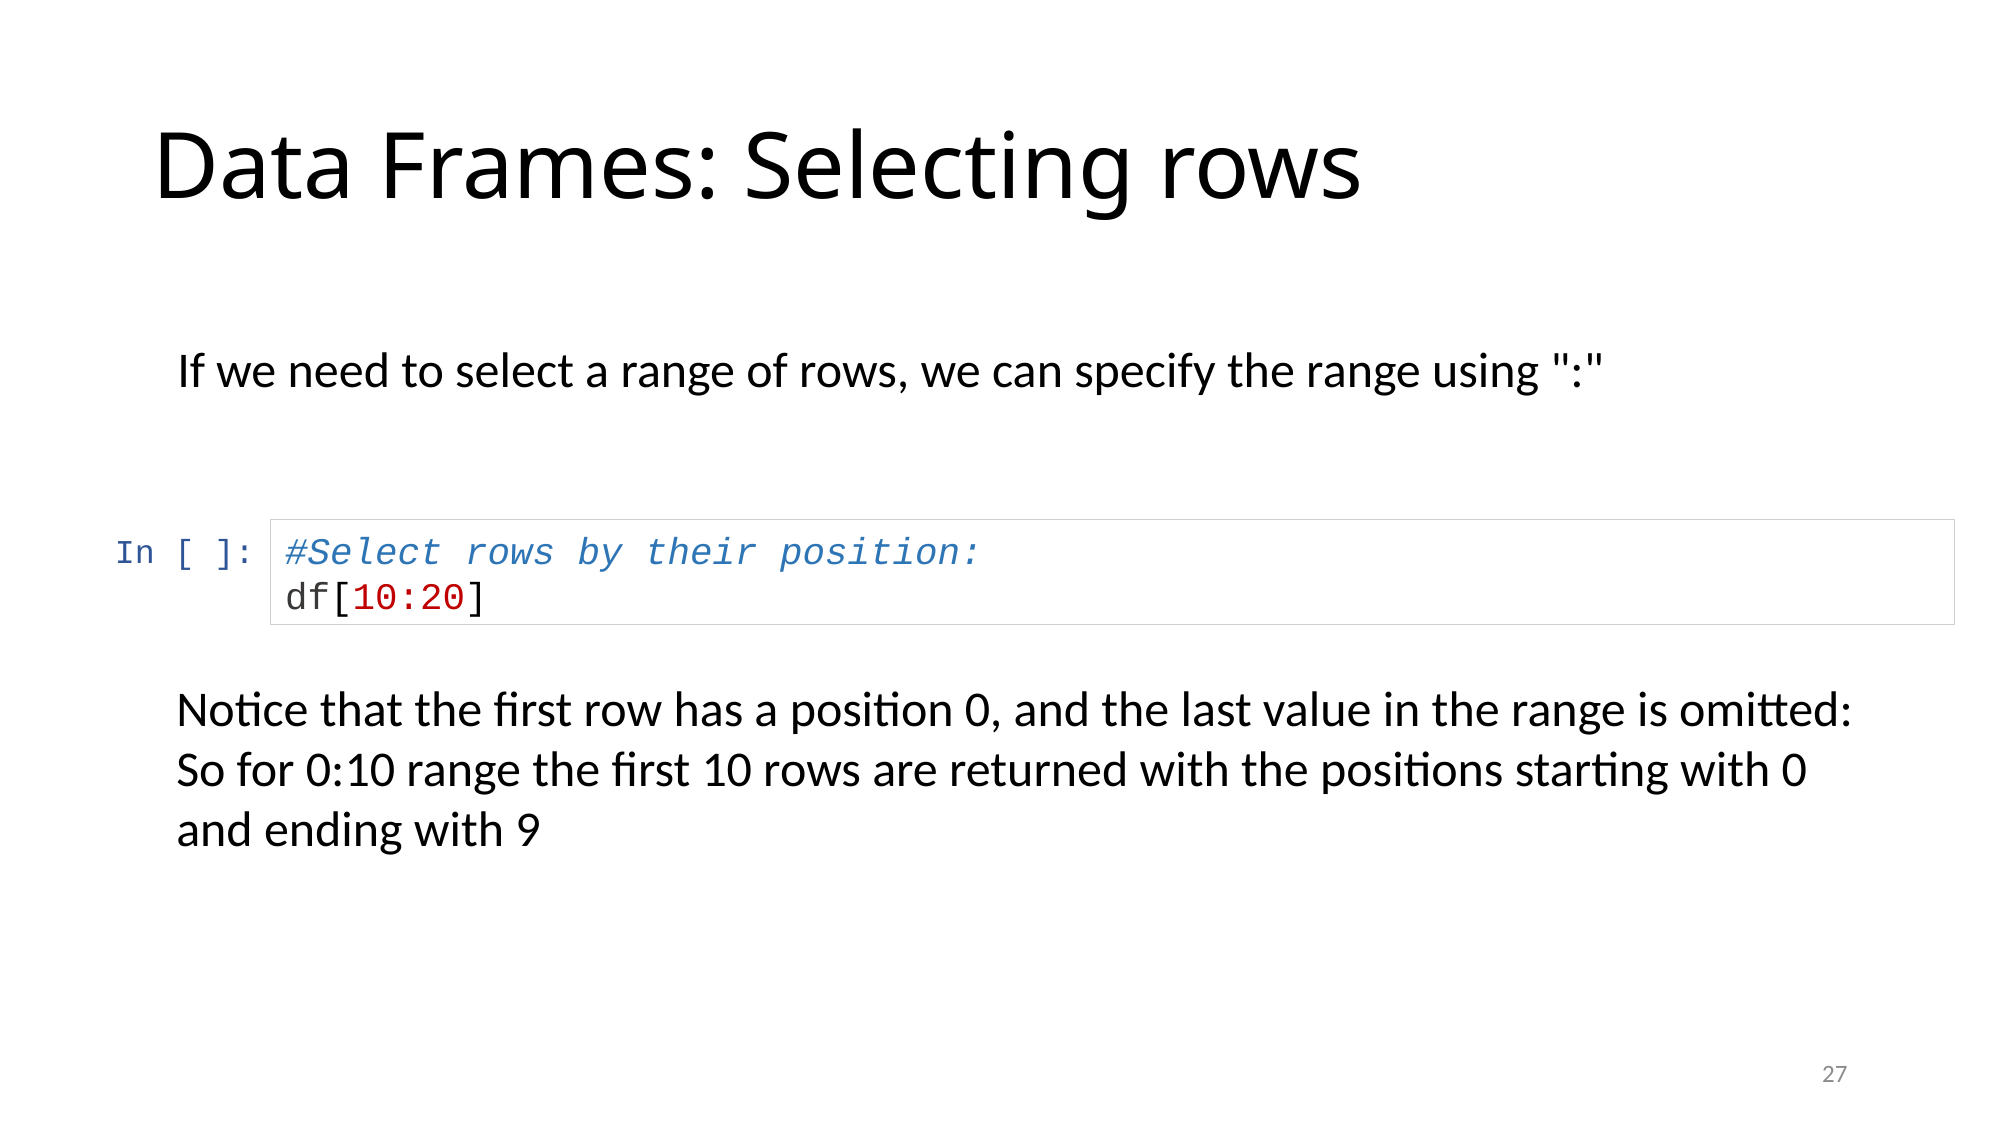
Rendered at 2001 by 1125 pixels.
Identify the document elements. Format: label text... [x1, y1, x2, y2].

text_box Data Frames: Selecting rows [137, 59, 1863, 278]
text_box #Select rows by their position: df[10:20] [270, 519, 1955, 625]
text_box 1 [1412, 1042, 1863, 1103]
text_box If we need to select a range of rows, we can specify the range using ":" [162, 329, 1872, 465]
text_box In [ ]: [23, 518, 1739, 579]
text_box Notice that the first row has a position 0, and the last value in the range is omitted: So for 0:10 range the first 10 rows are returned with the positions starting with 0 and ending with 9 [161, 669, 1871, 924]
